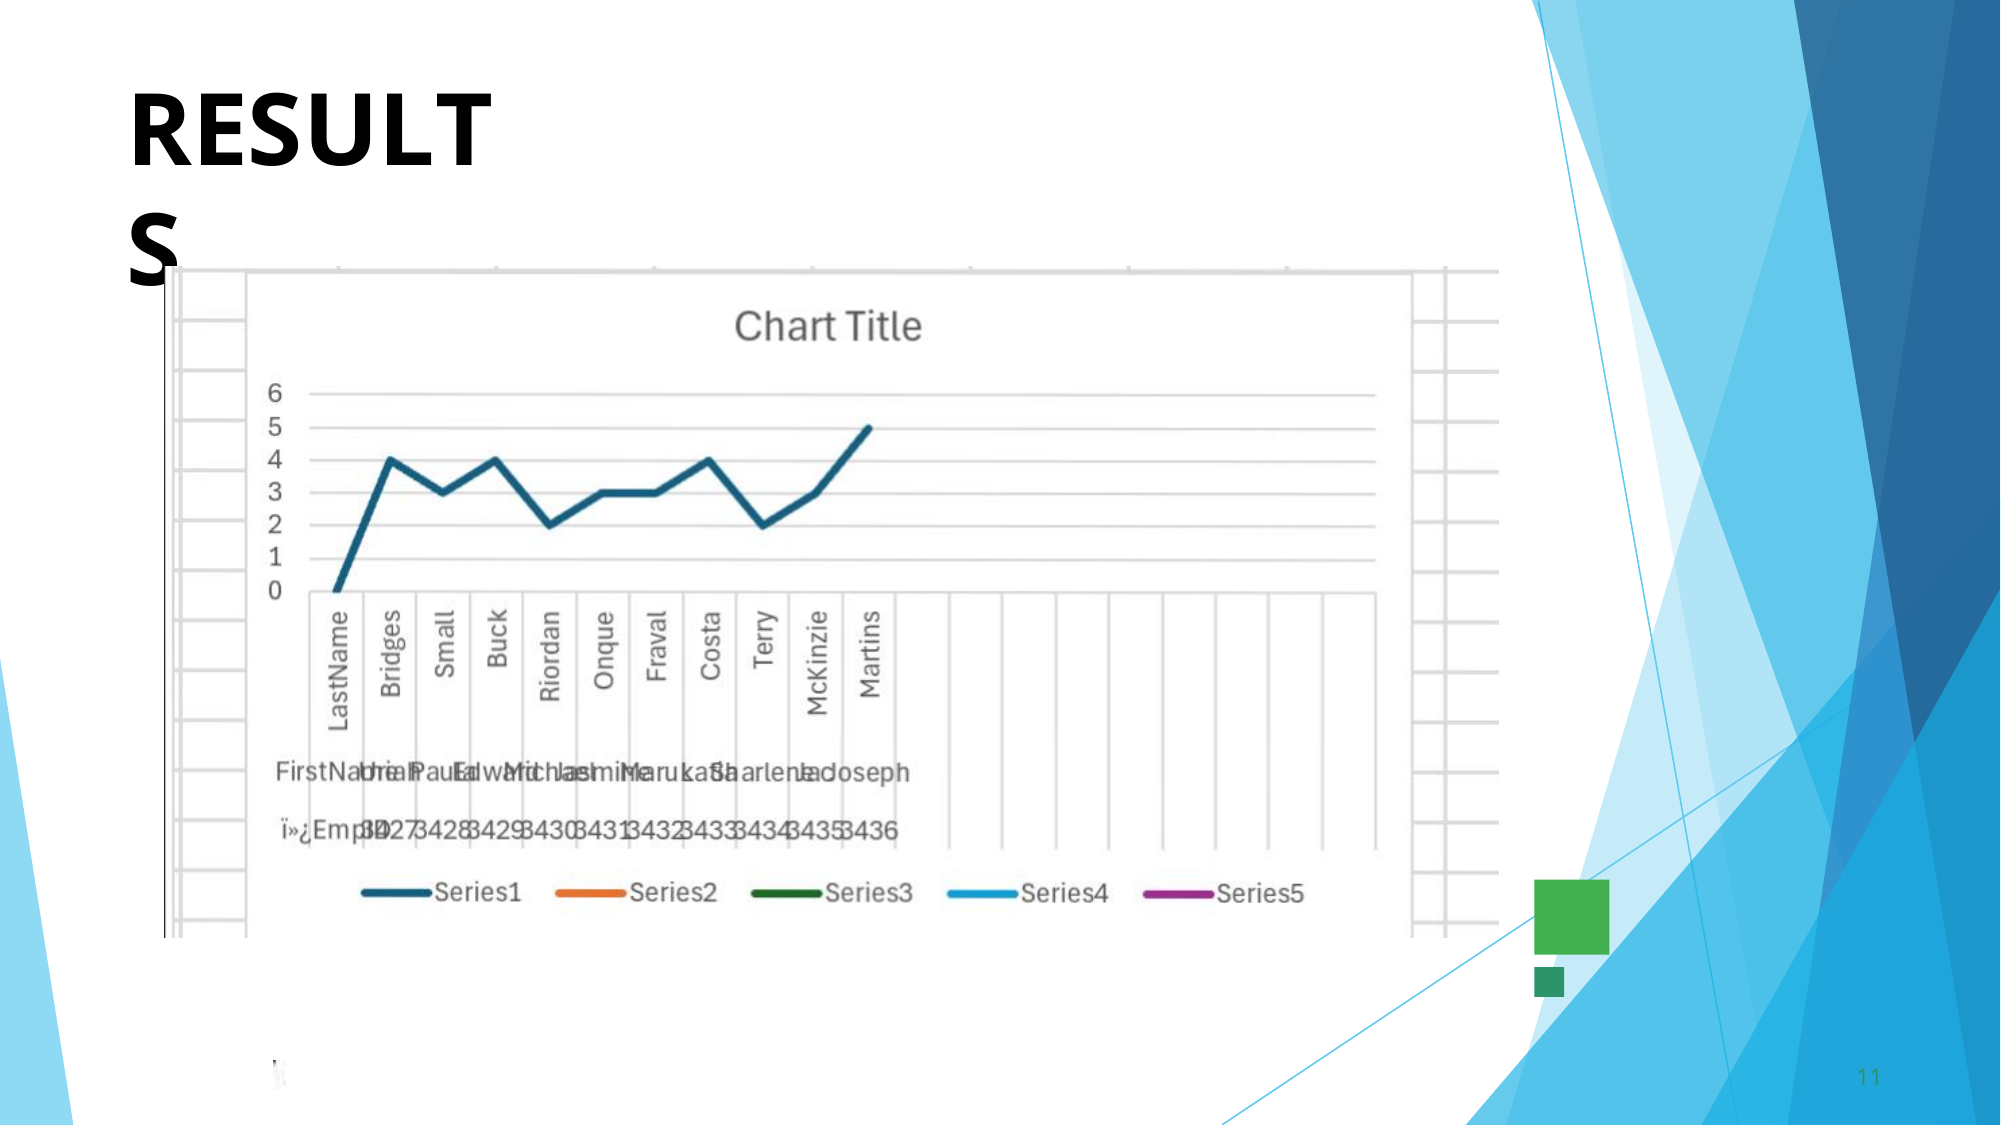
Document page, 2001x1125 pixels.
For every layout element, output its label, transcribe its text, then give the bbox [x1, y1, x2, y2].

text_box 11 [1849, 1061, 1888, 1095]
picture [164, 266, 1499, 938]
picture [273, 1060, 287, 1091]
text_box [1534, 967, 1565, 997]
text_box [1534, 879, 1610, 955]
title RESULTS [123, 63, 524, 306]
